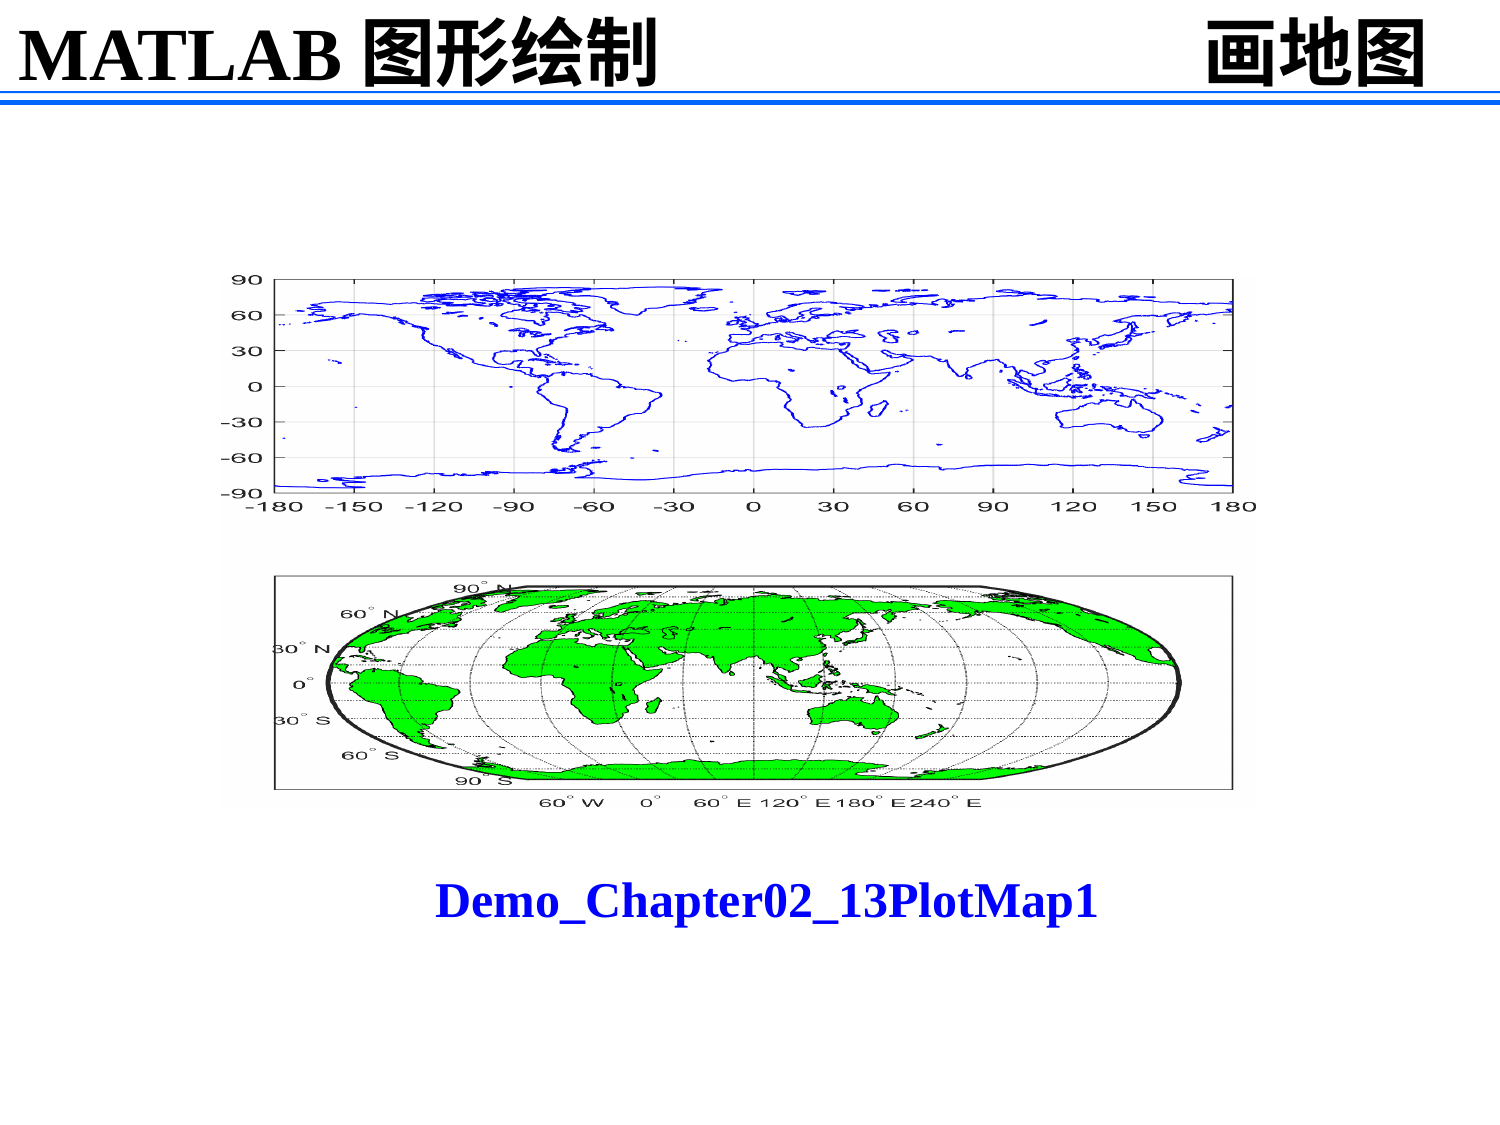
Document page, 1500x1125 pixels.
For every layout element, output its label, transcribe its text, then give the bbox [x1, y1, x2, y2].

text_box Demo_Chapter02_13PlotMap1 [380, 867, 1156, 928]
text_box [0, 91, 1500, 103]
picture [221, 275, 1256, 807]
text_box MATLAB图形绘制 画地图 [0, 5, 1500, 91]
